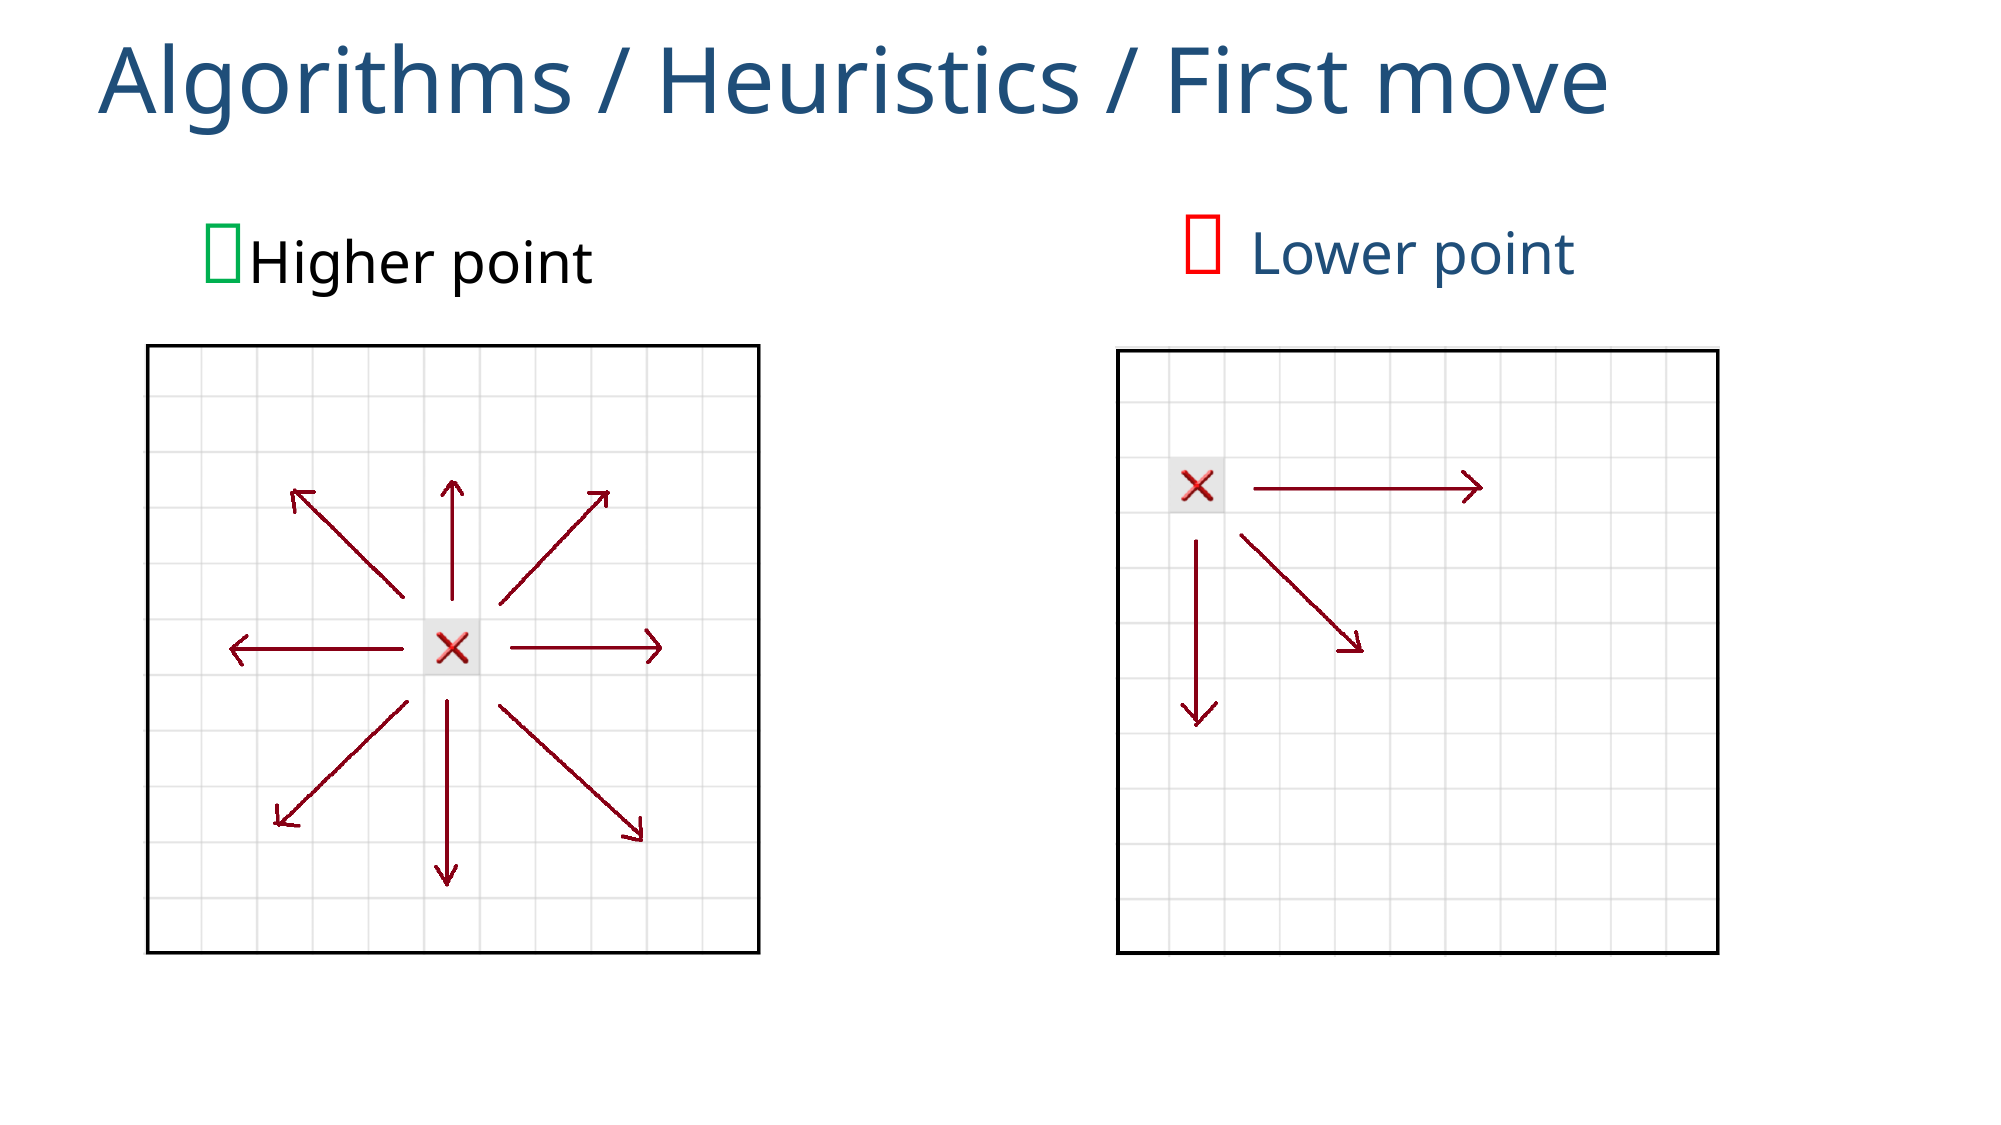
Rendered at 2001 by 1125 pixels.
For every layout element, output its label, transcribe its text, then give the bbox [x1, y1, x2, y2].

picture [1115, 346, 1720, 957]
title Algorithms / Heuristics / First move [83, 0, 1866, 169]
text_box  Lower point [1163, 168, 1651, 326]
text_box Higher point [183, 187, 671, 326]
picture [143, 344, 761, 955]
